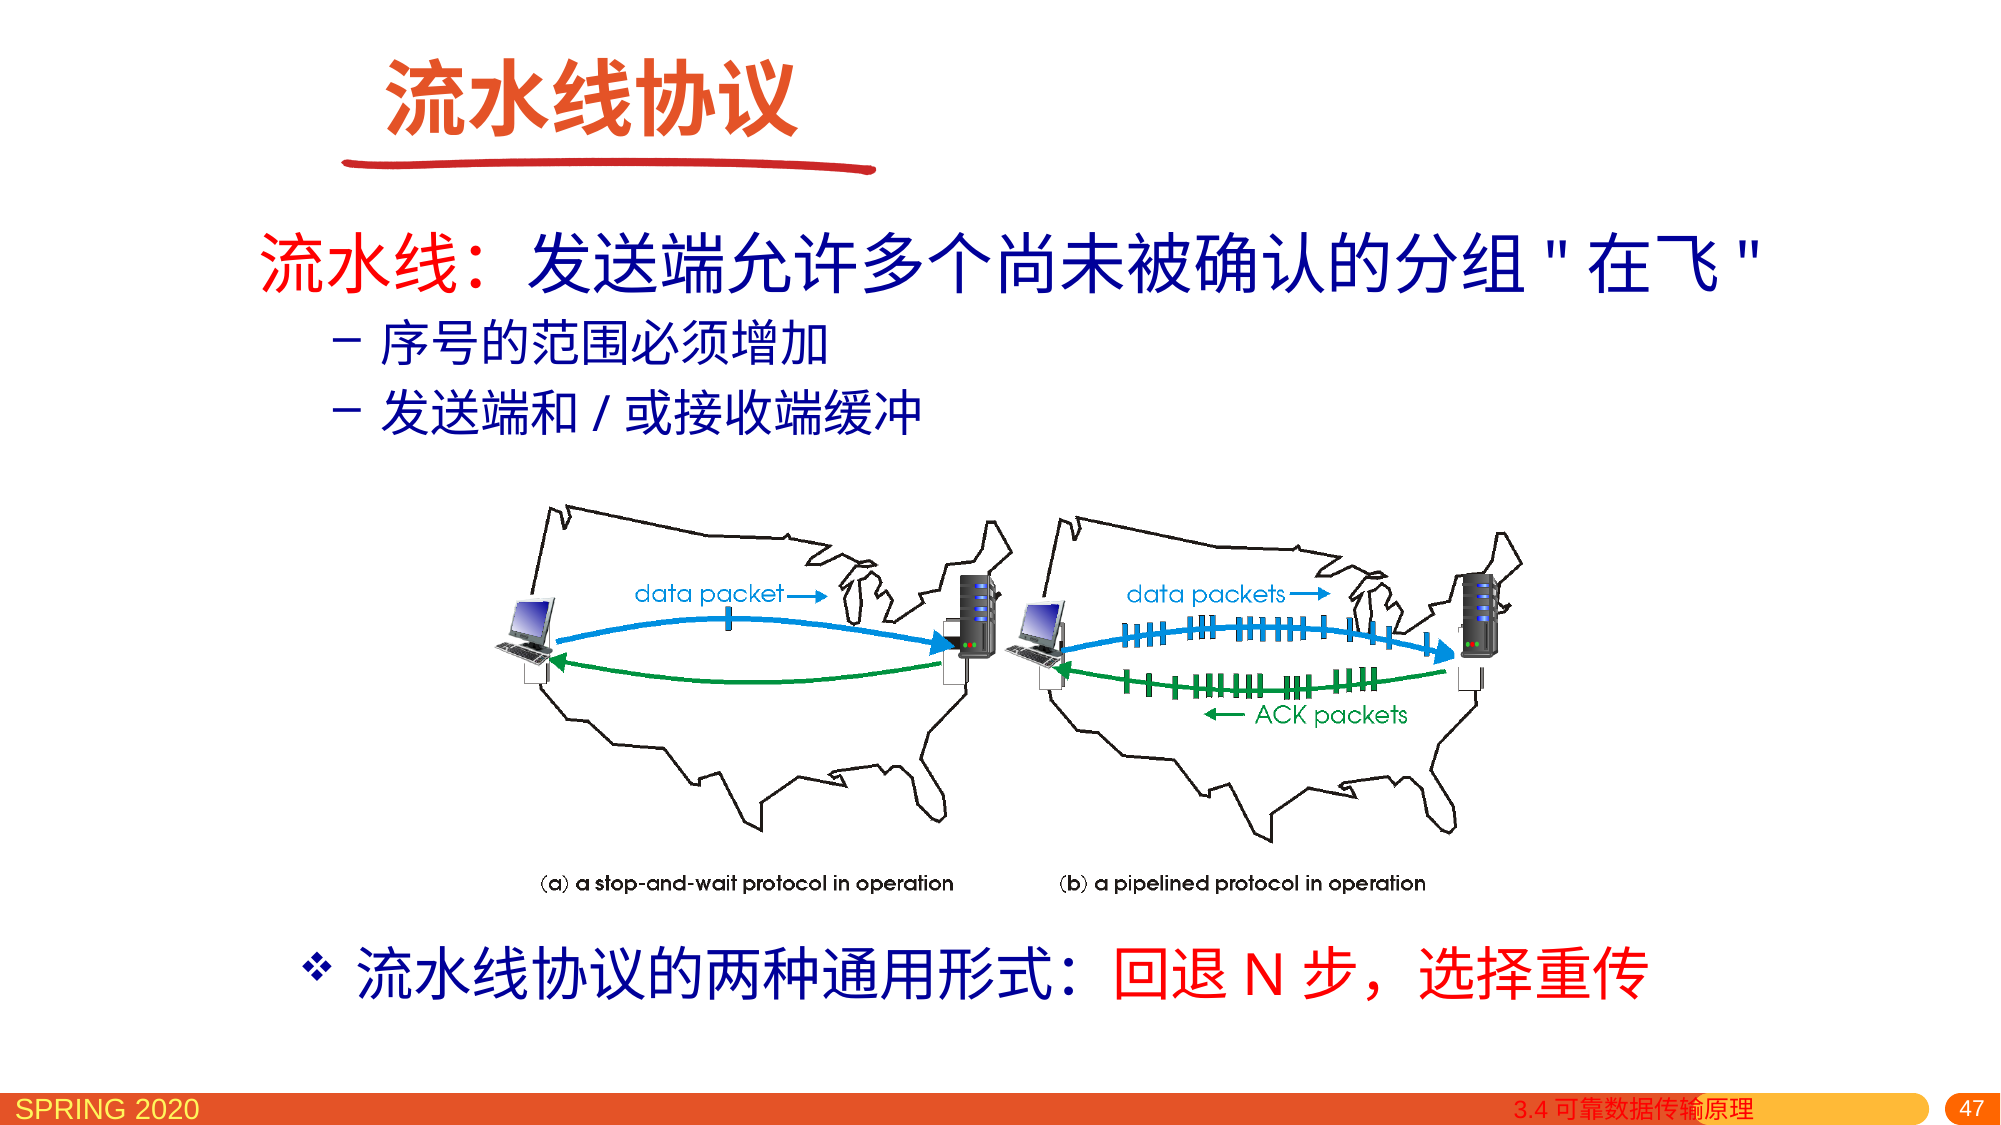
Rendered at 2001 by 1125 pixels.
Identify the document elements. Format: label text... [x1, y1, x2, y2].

picture [338, 153, 883, 180]
title 流水线协议 [337, 14, 847, 152]
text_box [989, 597, 1068, 674]
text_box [1461, 574, 1499, 658]
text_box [958, 575, 996, 658]
list 流水线协议的两种通用形式：回退N步，选择重传 [283, 929, 1850, 1042]
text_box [479, 594, 557, 671]
list 流水线：发送端允许多个尚未被确认的分组"在飞" 序号的范围必须增加 发送端和/或接收端缓冲 [244, 214, 1804, 977]
text_box 3.4可靠数据传输原理 [1498, 1086, 1951, 1125]
picture [520, 504, 1523, 894]
